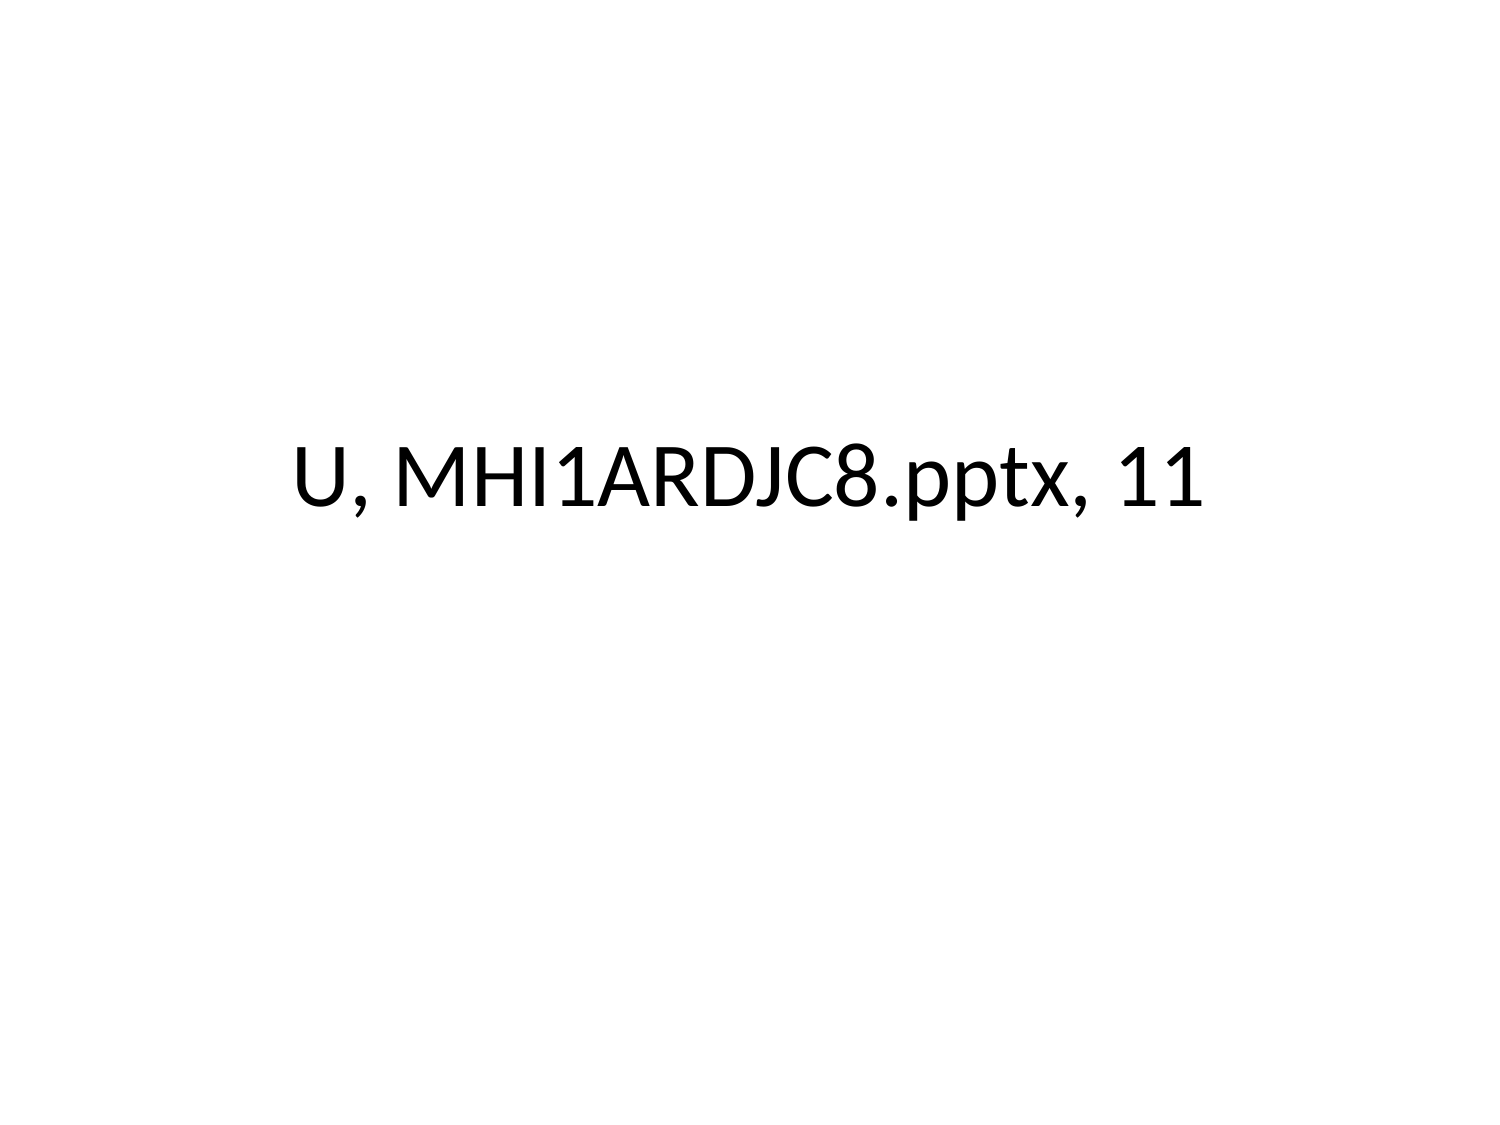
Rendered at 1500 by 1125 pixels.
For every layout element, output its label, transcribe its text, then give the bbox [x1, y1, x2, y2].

title U, MHI1ARDJC8.pptx, 11 [112, 349, 1388, 591]
